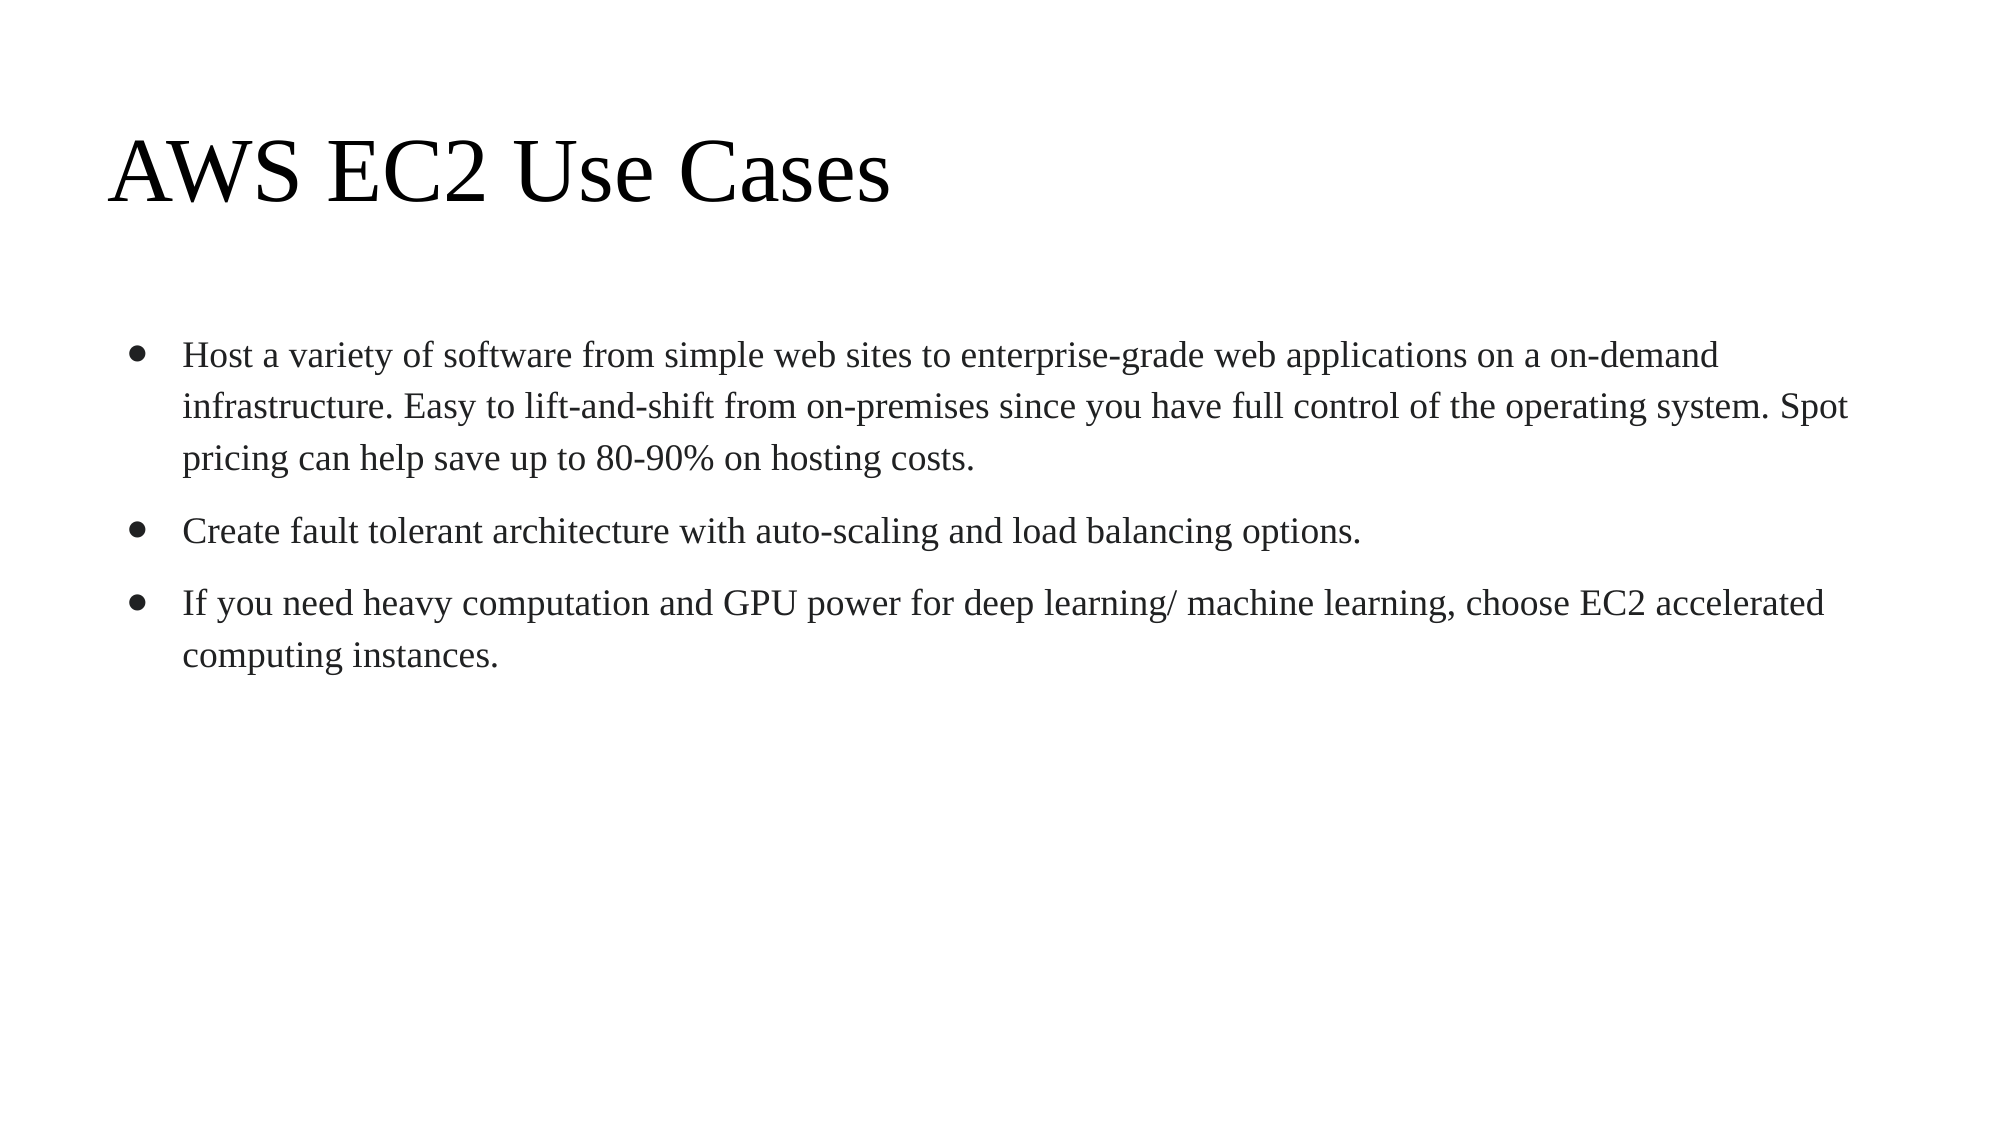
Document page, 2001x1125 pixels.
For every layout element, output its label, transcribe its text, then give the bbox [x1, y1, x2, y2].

list Host a variety of software from simple web sites to enterprise-grade web applications on a on-demand infrastructure. Easy to lift-and-shift from on-premises since you have full control of the operating system. Spot pricing can help save up to 80-90% on hosting costs. Create fault tolerant architecture with auto-scaling and load balancing options. If you need heavy computation and GPU power for deep learning/ machine learning, choose EC2 accelerated computing instances. [92, 315, 1875, 978]
title AWS EC2 Use Cases [92, 87, 1875, 255]
